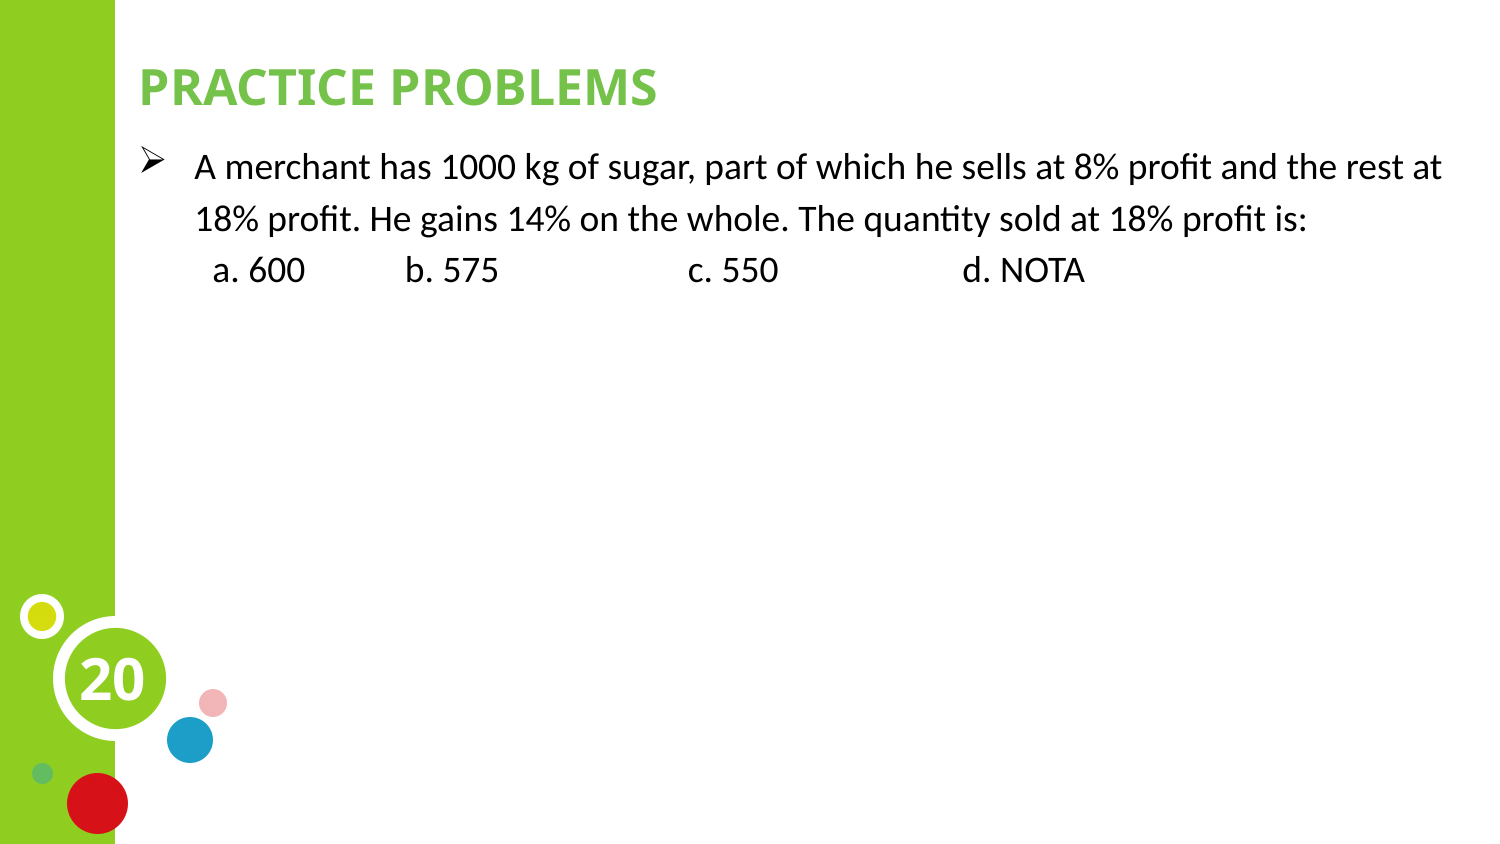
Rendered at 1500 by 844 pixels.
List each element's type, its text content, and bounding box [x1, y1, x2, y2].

text_box PRACTICE PROBLEMS [123, 47, 987, 123]
text_box A merchant has 1000 kg of sugar, part of which he sells at 8% profit and the rest at 18% profit. He gains 14% on the whole. The quantity sold at 18% profit is: a. 600 b. 575 c. 550 d. NOTA [123, 127, 1494, 350]
text_box 20 [64, 634, 183, 720]
picture [0, 0, 1500, 844]
